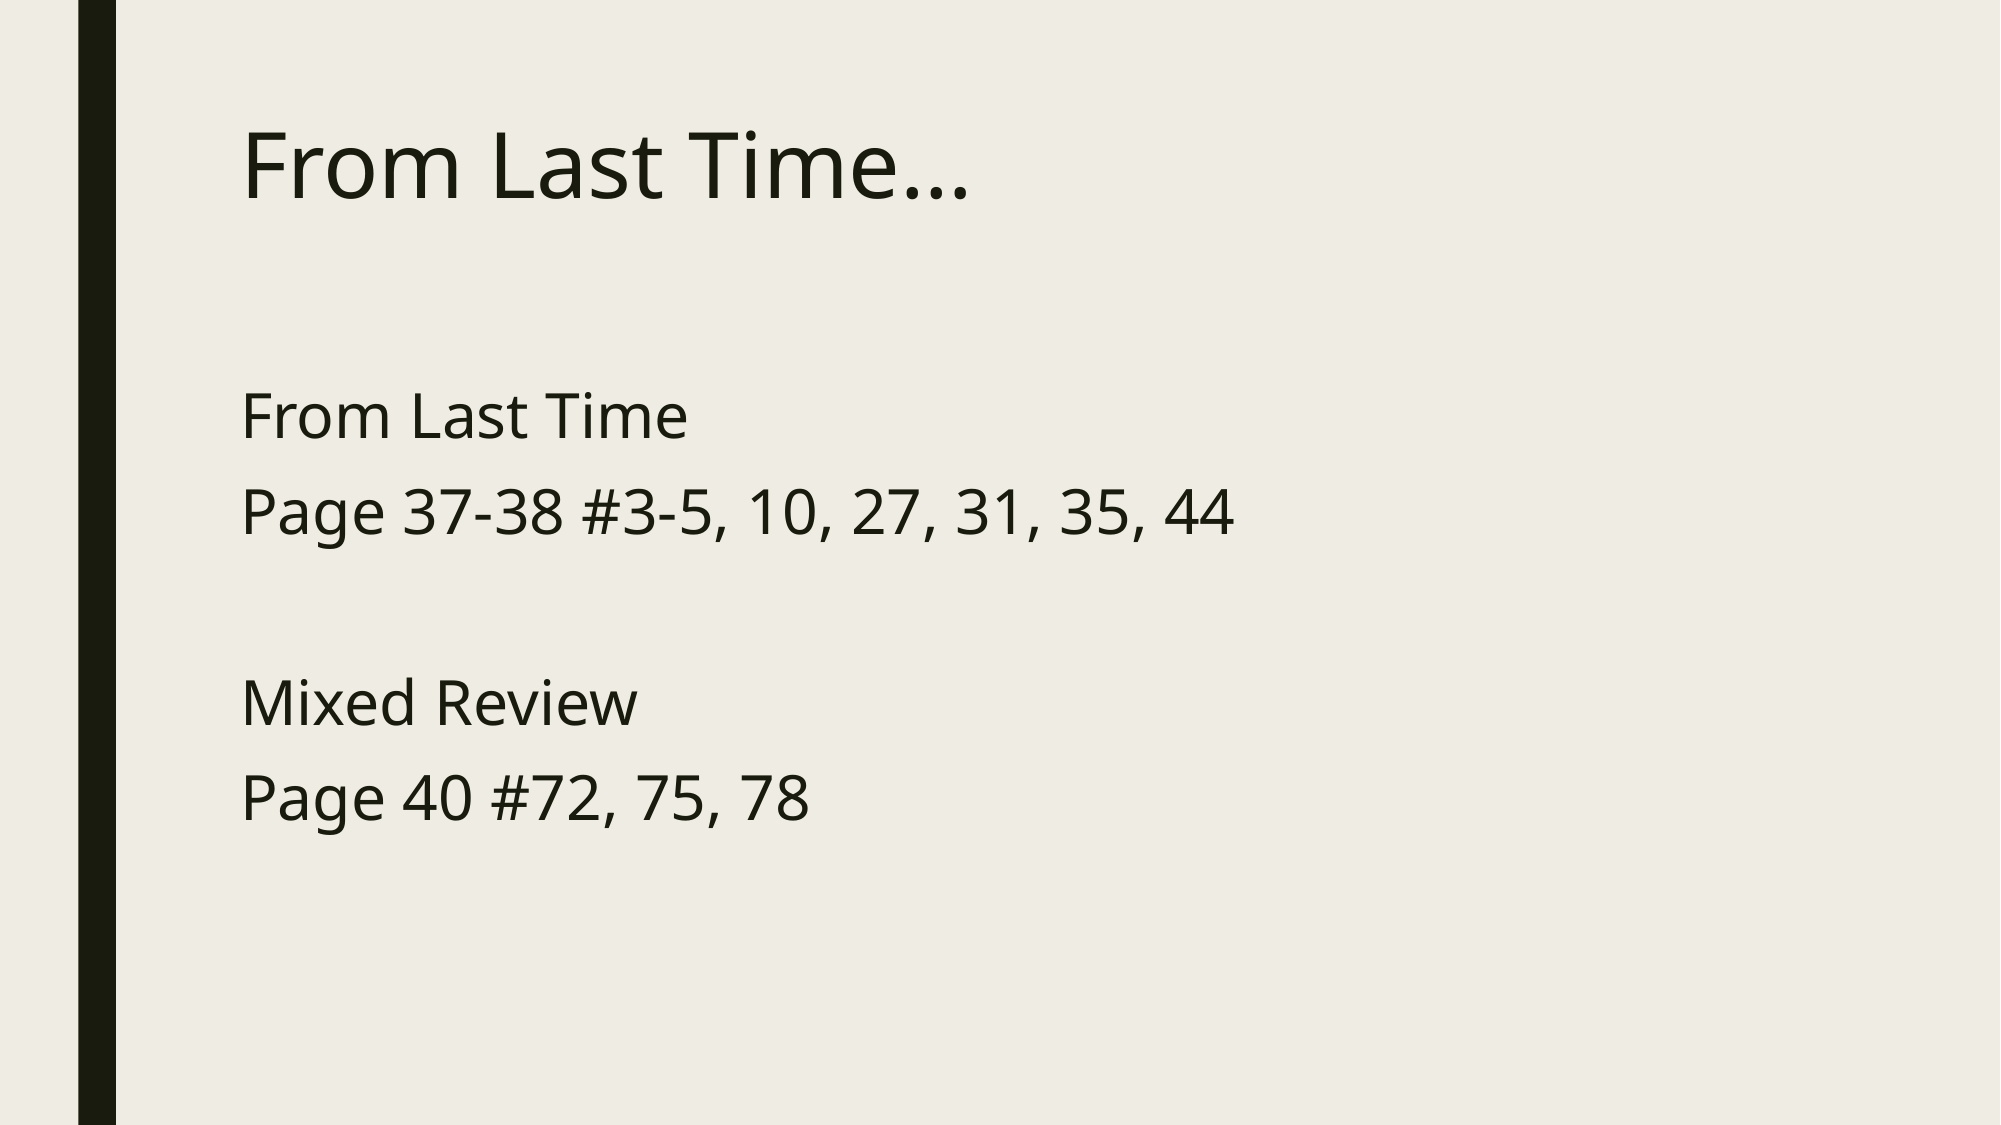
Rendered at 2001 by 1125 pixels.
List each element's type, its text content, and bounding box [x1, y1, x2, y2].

title From Last Time… [225, 112, 1800, 357]
list From Last Time Page 37-38 #3-5, 10, 27, 31, 35, 44 Mixed Review Page 40 #72, 75, 78 [225, 375, 1800, 963]
